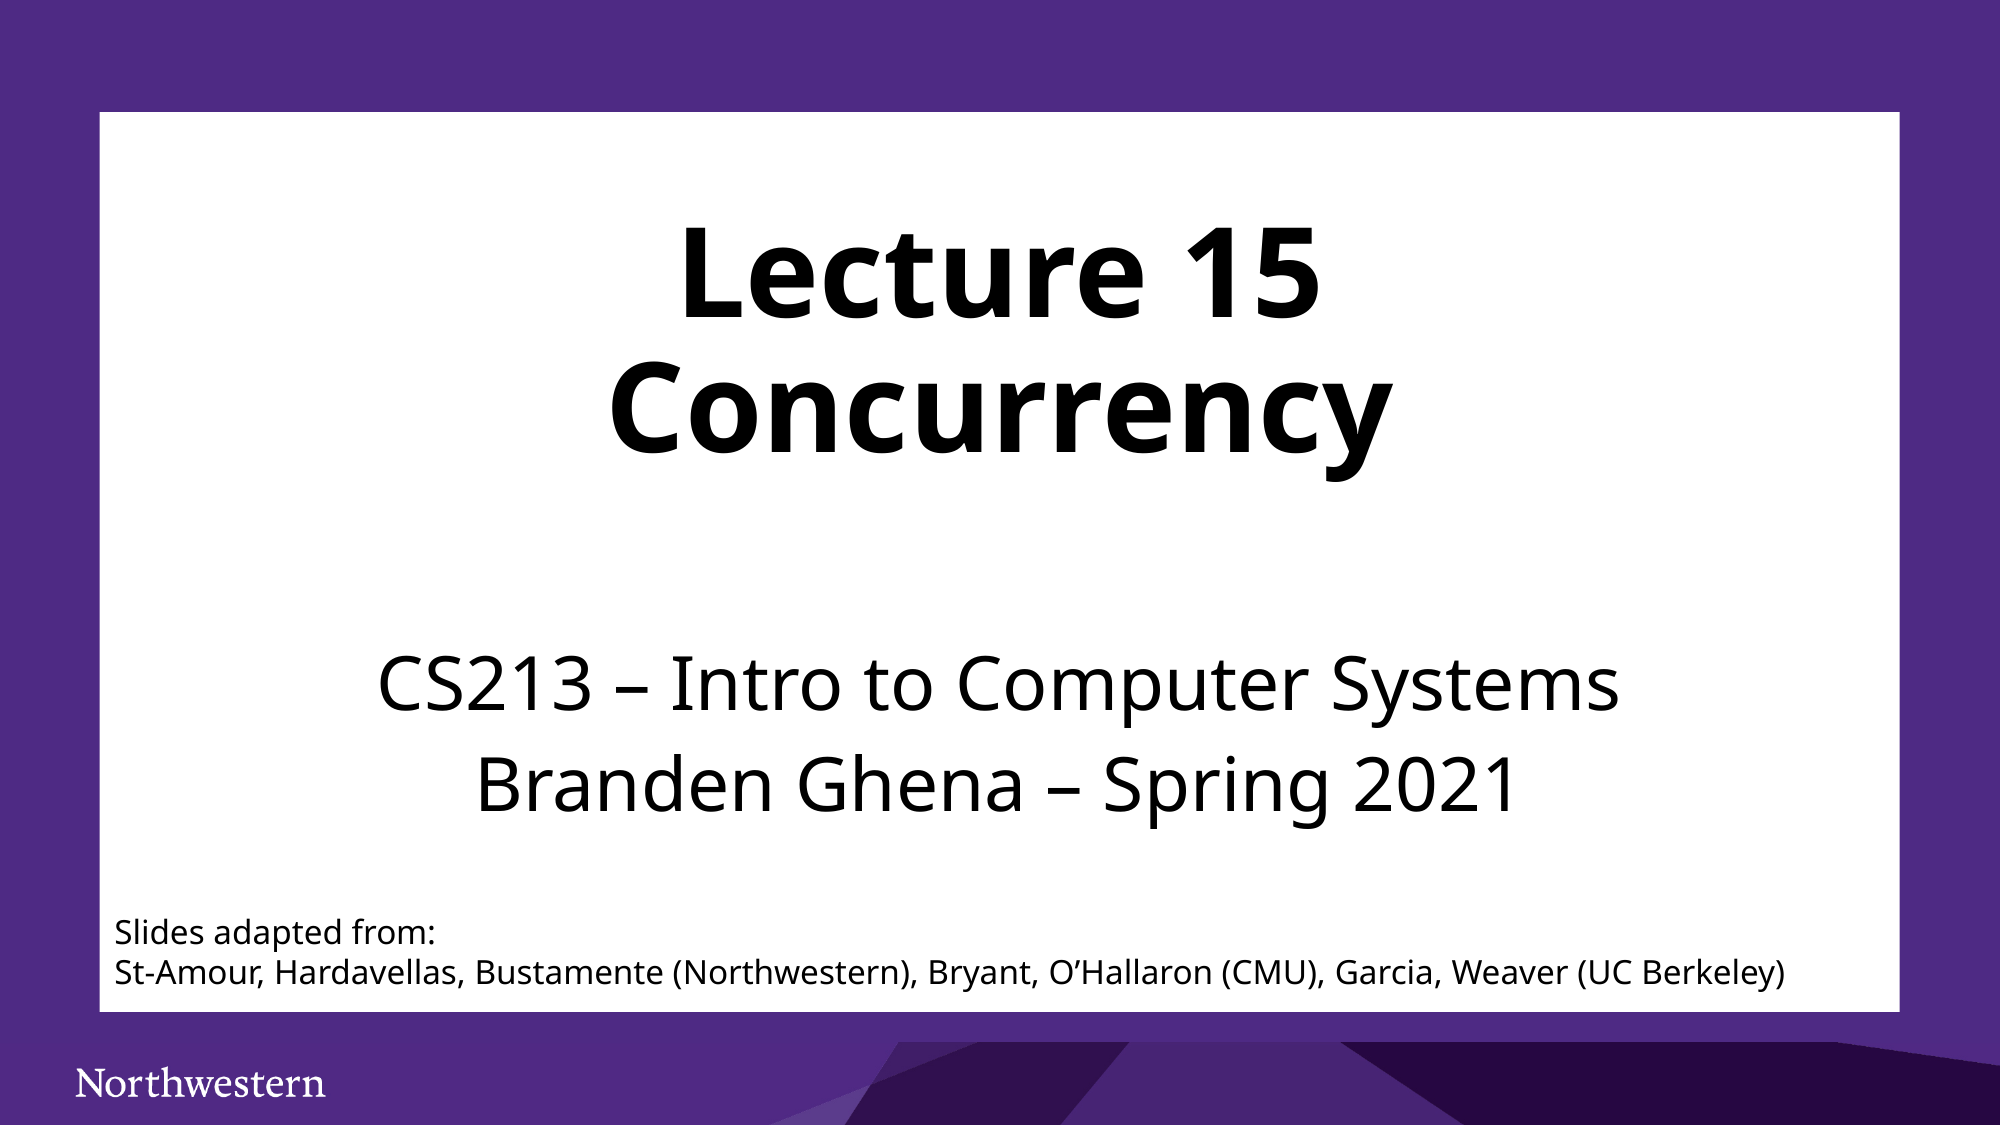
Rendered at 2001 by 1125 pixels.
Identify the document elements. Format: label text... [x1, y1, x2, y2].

title Lecture 15 Concurrency [99, 112, 1900, 488]
picture [0, 1042, 2000, 1125]
text_box Slides adapted from: St-Amour, Hardavellas, Bustamente (Northwestern), Bryant, O’Hallaron (CMU), Garcia, Weaver (UC Berkeley) [99, 904, 1900, 999]
subtitle CS213 – Intro to Computer Systems Branden Ghena – Spring 2021 [99, 637, 1900, 863]
